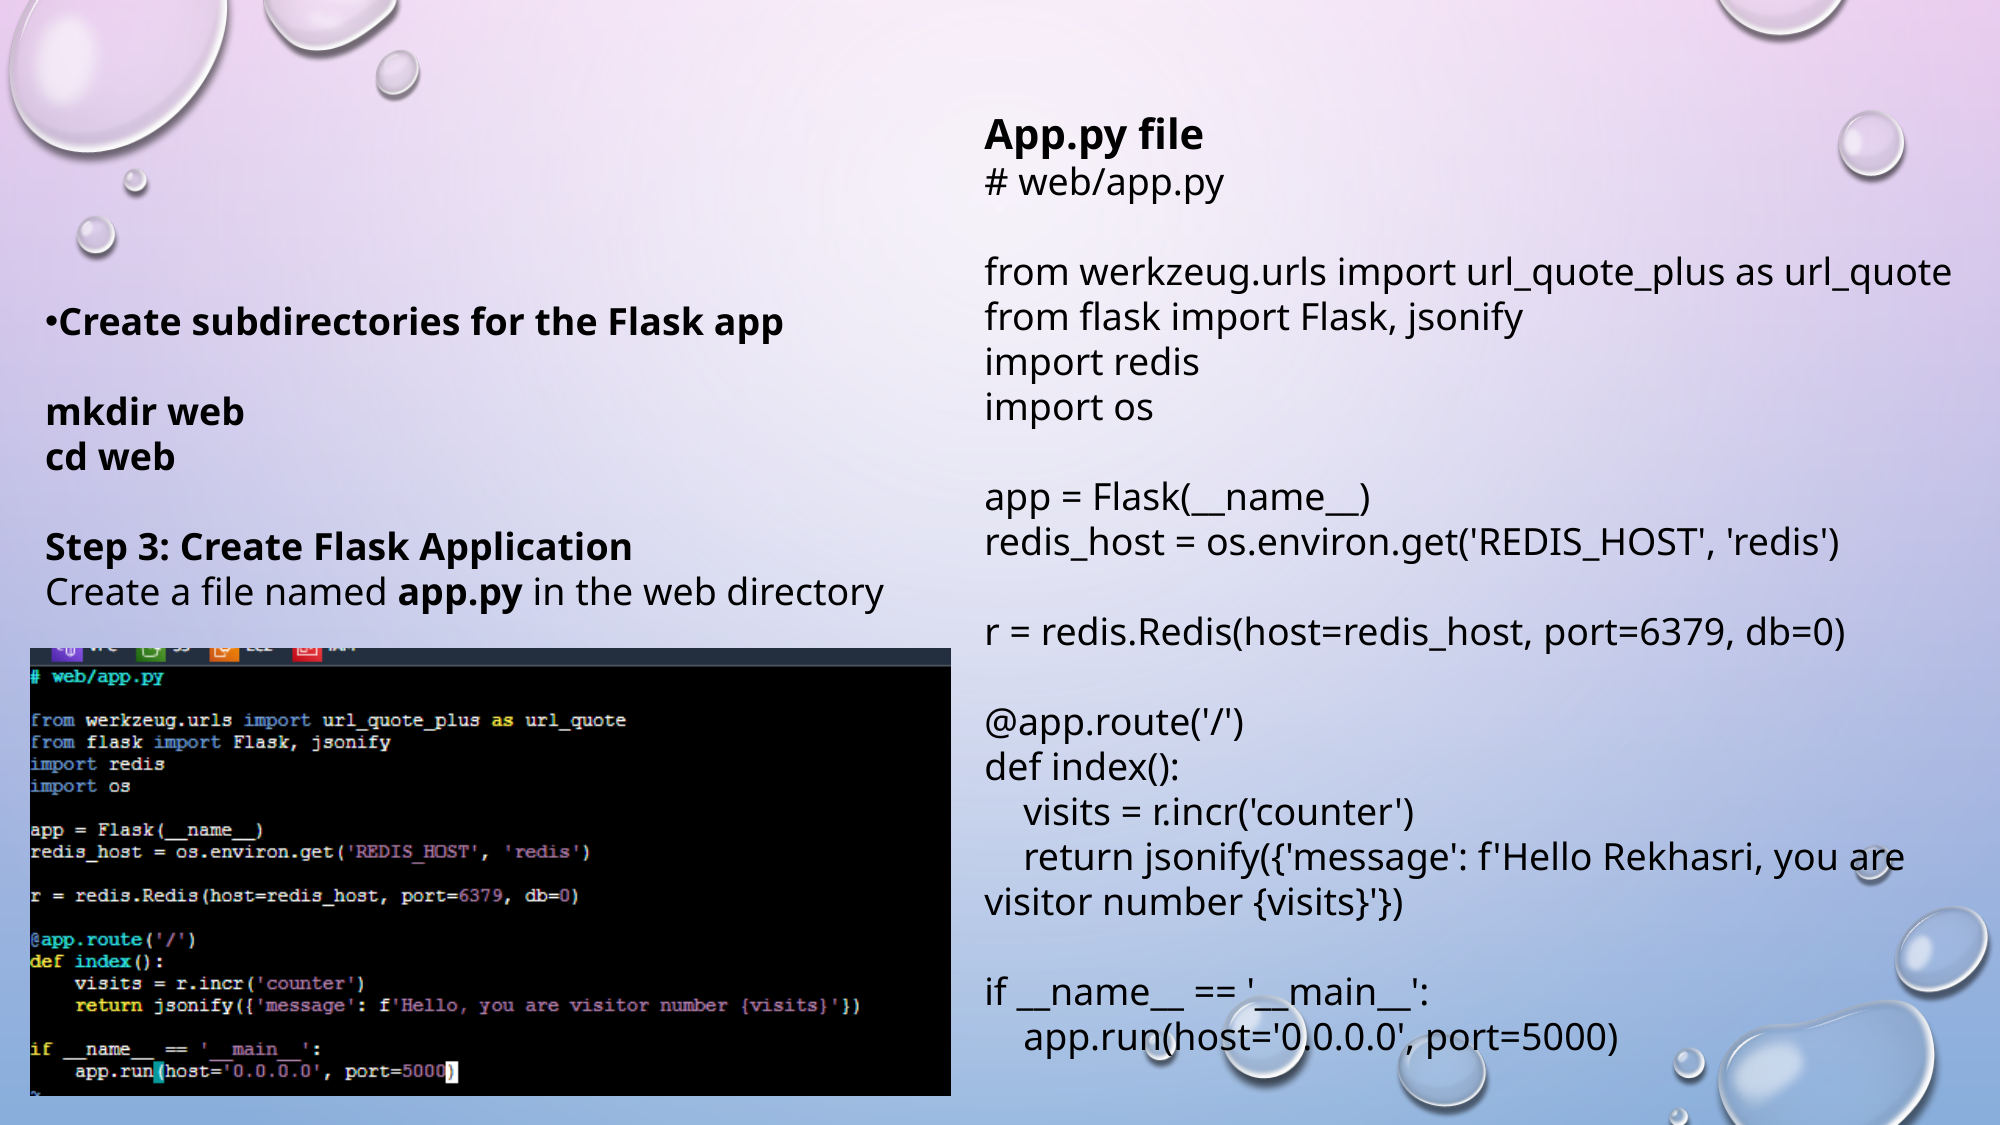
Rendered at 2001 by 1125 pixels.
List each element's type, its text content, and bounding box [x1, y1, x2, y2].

picture [0, 0, 2000, 1125]
text_box App.py file # web/app.py from werkzeug.urls import url_quote_plus as url_quote from flask import Flask, jsonify import redis import os app = Flask(__name__) redis_host = os.environ.get('REDIS_HOST', 'redis') r = redis.Redis(host=redis_host, port=6379, db=0) @app.route('/') def index(): visits = r.incr('counter') return jsonify({'message': f'Hello Rekhasri, you are visitor number {visits}'}) if __name__ == '__main__': app.run(host='0.0.0.0', port=5000) [969, 100, 1970, 1066]
text_box Create subdirectories for the Flask app mkdir web cd web Step 3: Create Flask Application Create a file named app.py in the web directory [30, 290, 969, 756]
